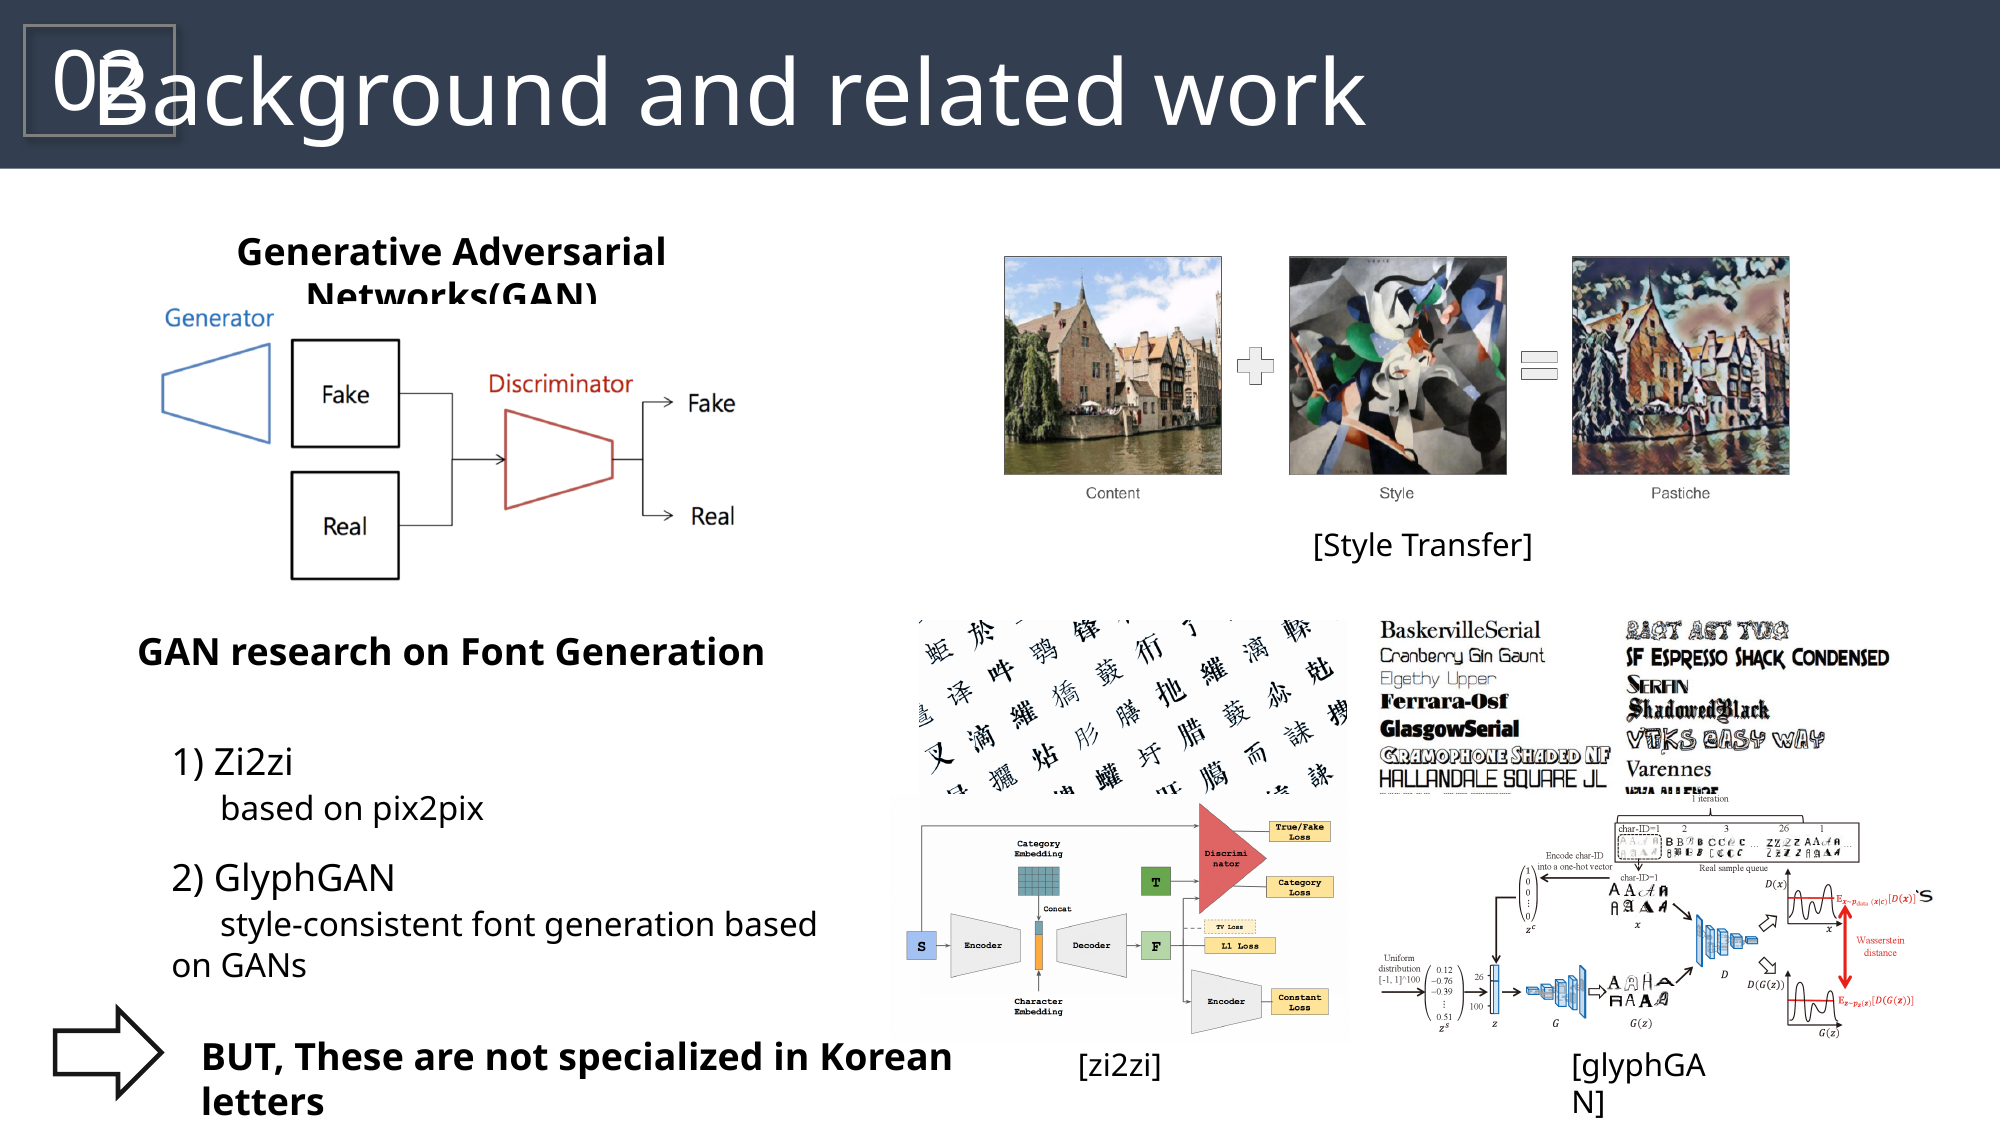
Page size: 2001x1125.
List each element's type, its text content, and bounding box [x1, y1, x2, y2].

picture [1378, 619, 1934, 1039]
text_box 02 [36, 19, 161, 134]
text_box GAN research on Font Generation [111, 620, 792, 681]
text_box [23, 24, 77, 137]
text_box 1) Zi2zi based on pix2pix 2) GlyphGAN style-consistent font generation based on GANs [156, 730, 872, 992]
text_box Background and related work [77, 26, 1384, 152]
text_box [glyphGAN] [1556, 1039, 1738, 1125]
text_box [54, 1006, 163, 1099]
text_box Generative Adversarial Networks(GAN) [111, 220, 792, 326]
picture [889, 620, 1350, 1043]
picture [999, 251, 1794, 508]
text_box [zi2zi] [1063, 1043, 1177, 1091]
picture [156, 304, 747, 589]
text_box [0, 0, 2000, 170]
text_box BUT, These are not specialized in Korean letters [186, 1025, 1057, 1125]
text_box [Style Transfer] [1298, 518, 1548, 571]
